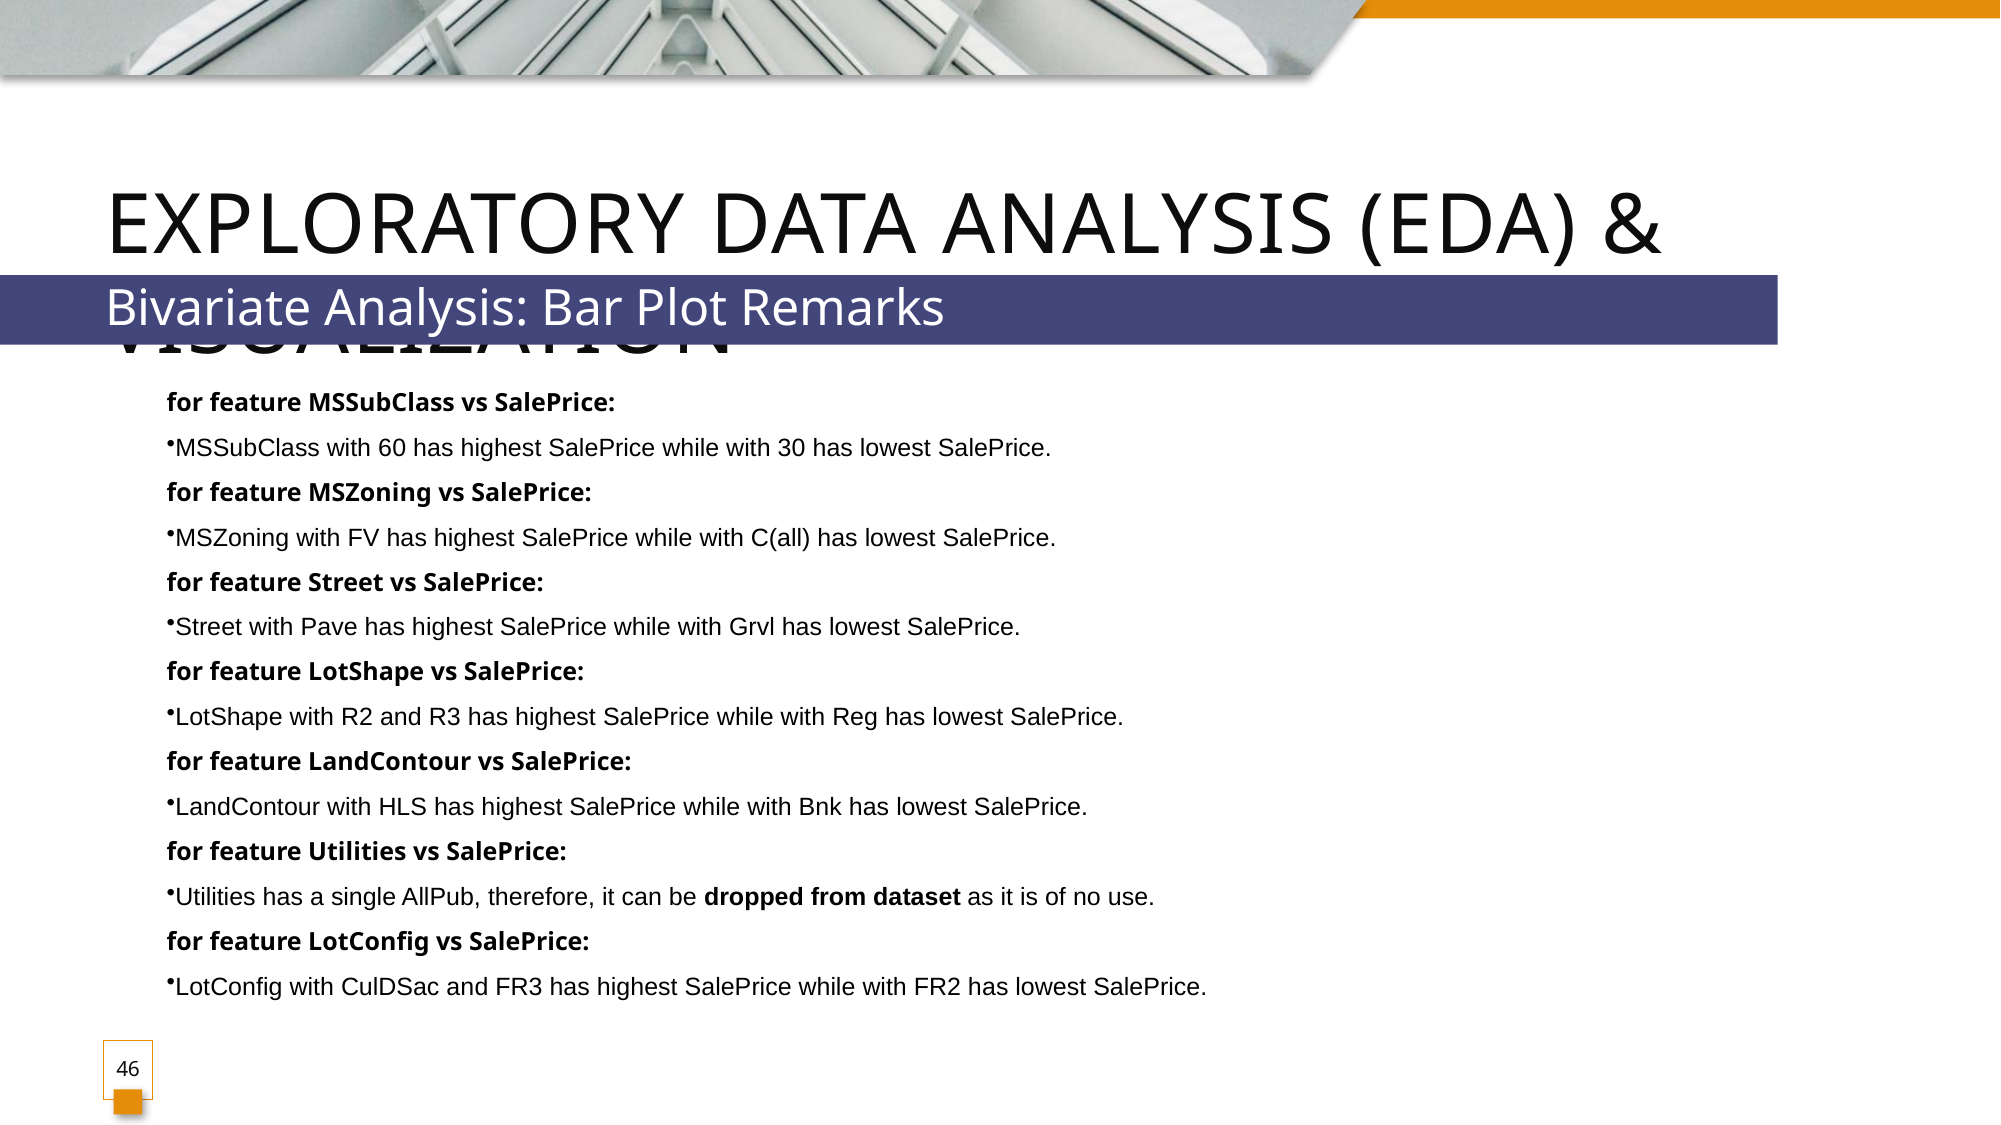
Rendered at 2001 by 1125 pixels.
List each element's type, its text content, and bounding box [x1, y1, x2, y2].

text_box for feature MSSubClass vs SalePrice: MSSubClass with 60 has highest SalePrice while with 30 has lowest SalePrice. for feature MSZoning vs SalePrice: MSZoning with FV has highest SalePrice while with C(all) has lowest SalePrice. for feature Street vs SalePrice: Street with Pave has highest SalePrice while with Grvl has lowest SalePrice. for feature LotShape vs SalePrice: LotShape with R2 and R3 has highest SalePrice while with Reg has lowest SalePrice. for feature LandContour vs SalePrice: LandContour with HLS has highest SalePrice while with Bnk has lowest SalePrice. for feature Utilities vs SalePrice: Utilities has a single AllPub, therefore, it can be dropped from dataset as it is of no use. for feature LotConfig vs SalePrice: LotConfig with CulDSac and FR3 has highest SalePrice while with FR2 has lowest SalePrice. [151, 364, 1308, 1008]
text_box [113, 1089, 143, 1115]
picture [0, 0, 1367, 76]
slide_number 46 [103, 1040, 153, 1100]
title Exploratory Data analysis (eda) & visualization [90, 162, 1863, 279]
list Bivariate Analysis: Bar Plot Remarks [0, 275, 1778, 345]
